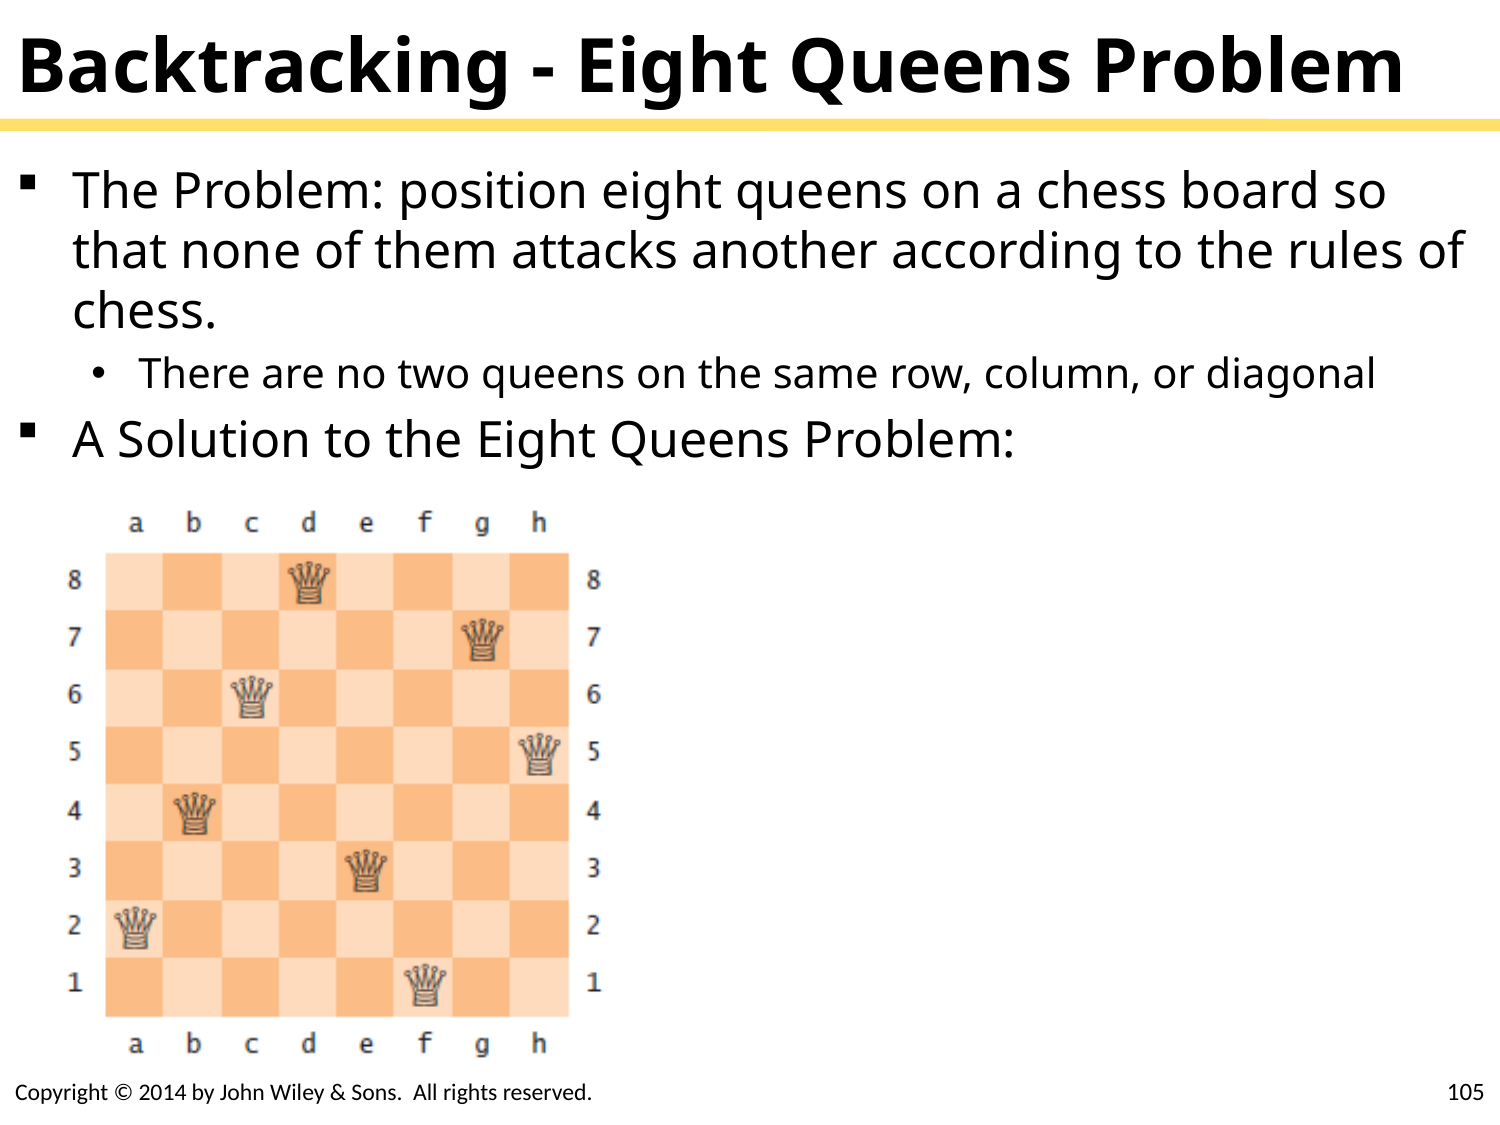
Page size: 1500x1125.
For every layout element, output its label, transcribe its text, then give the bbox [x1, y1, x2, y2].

list The Problem: position eight queens on a chess board so that none of them attacks another according to the rules of chess. There are no two queens on the same row, column, or diagonal A Solution to the Eight Queens Problem: [1, 151, 1500, 1081]
picture [49, 488, 636, 1081]
title Backtracking - Eight Queens Problem [1, 0, 1500, 125]
